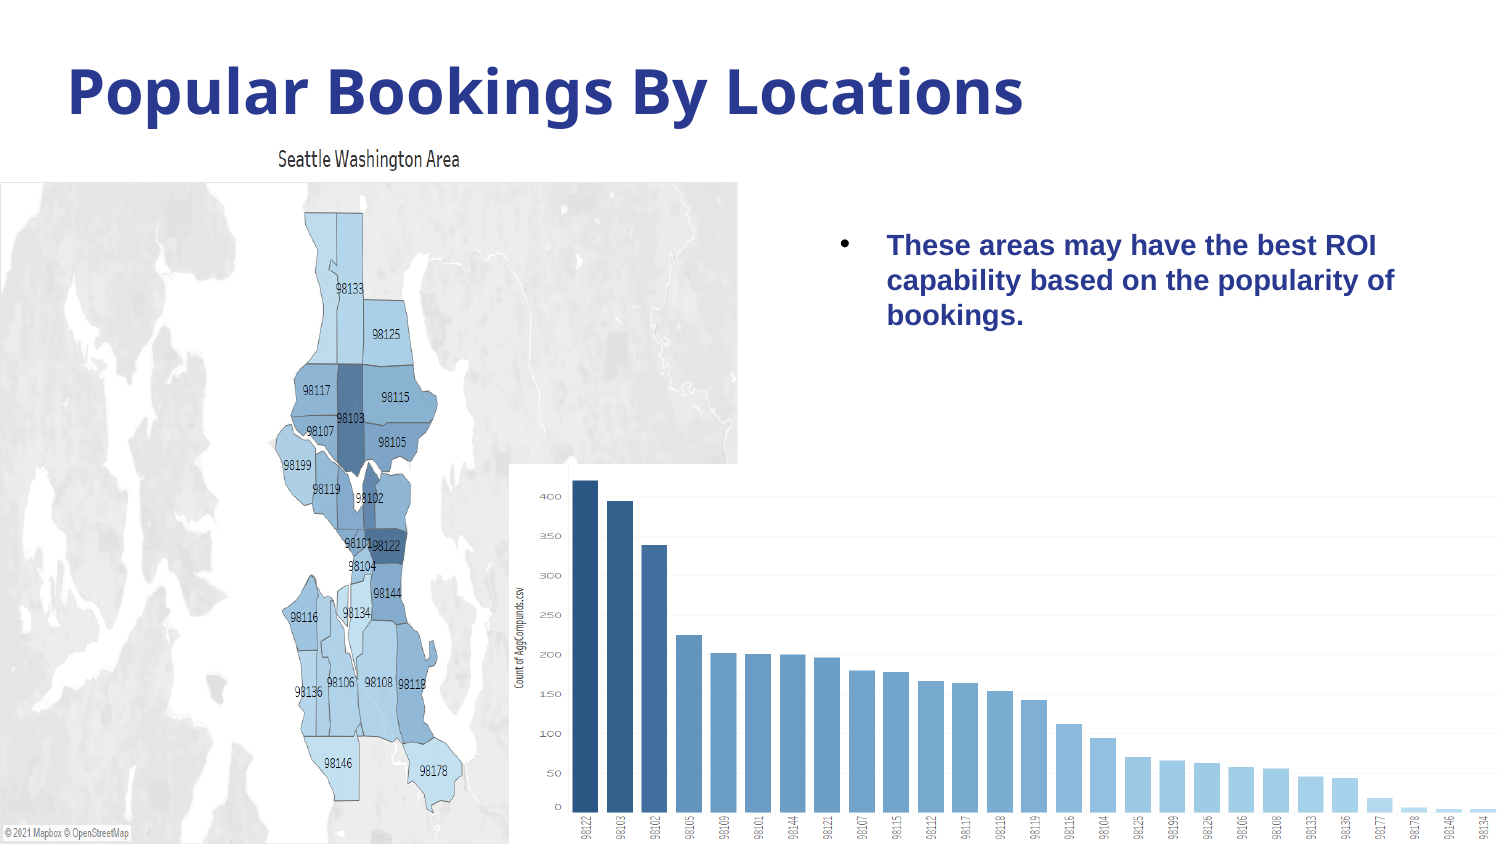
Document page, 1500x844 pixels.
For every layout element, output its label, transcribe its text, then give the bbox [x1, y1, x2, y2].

text_box These areas may have the best ROI capability based on the popularity of bookings. [824, 218, 1449, 374]
picture [0, 136, 1500, 844]
title Popular Bookings By Locations [51, 37, 1449, 137]
